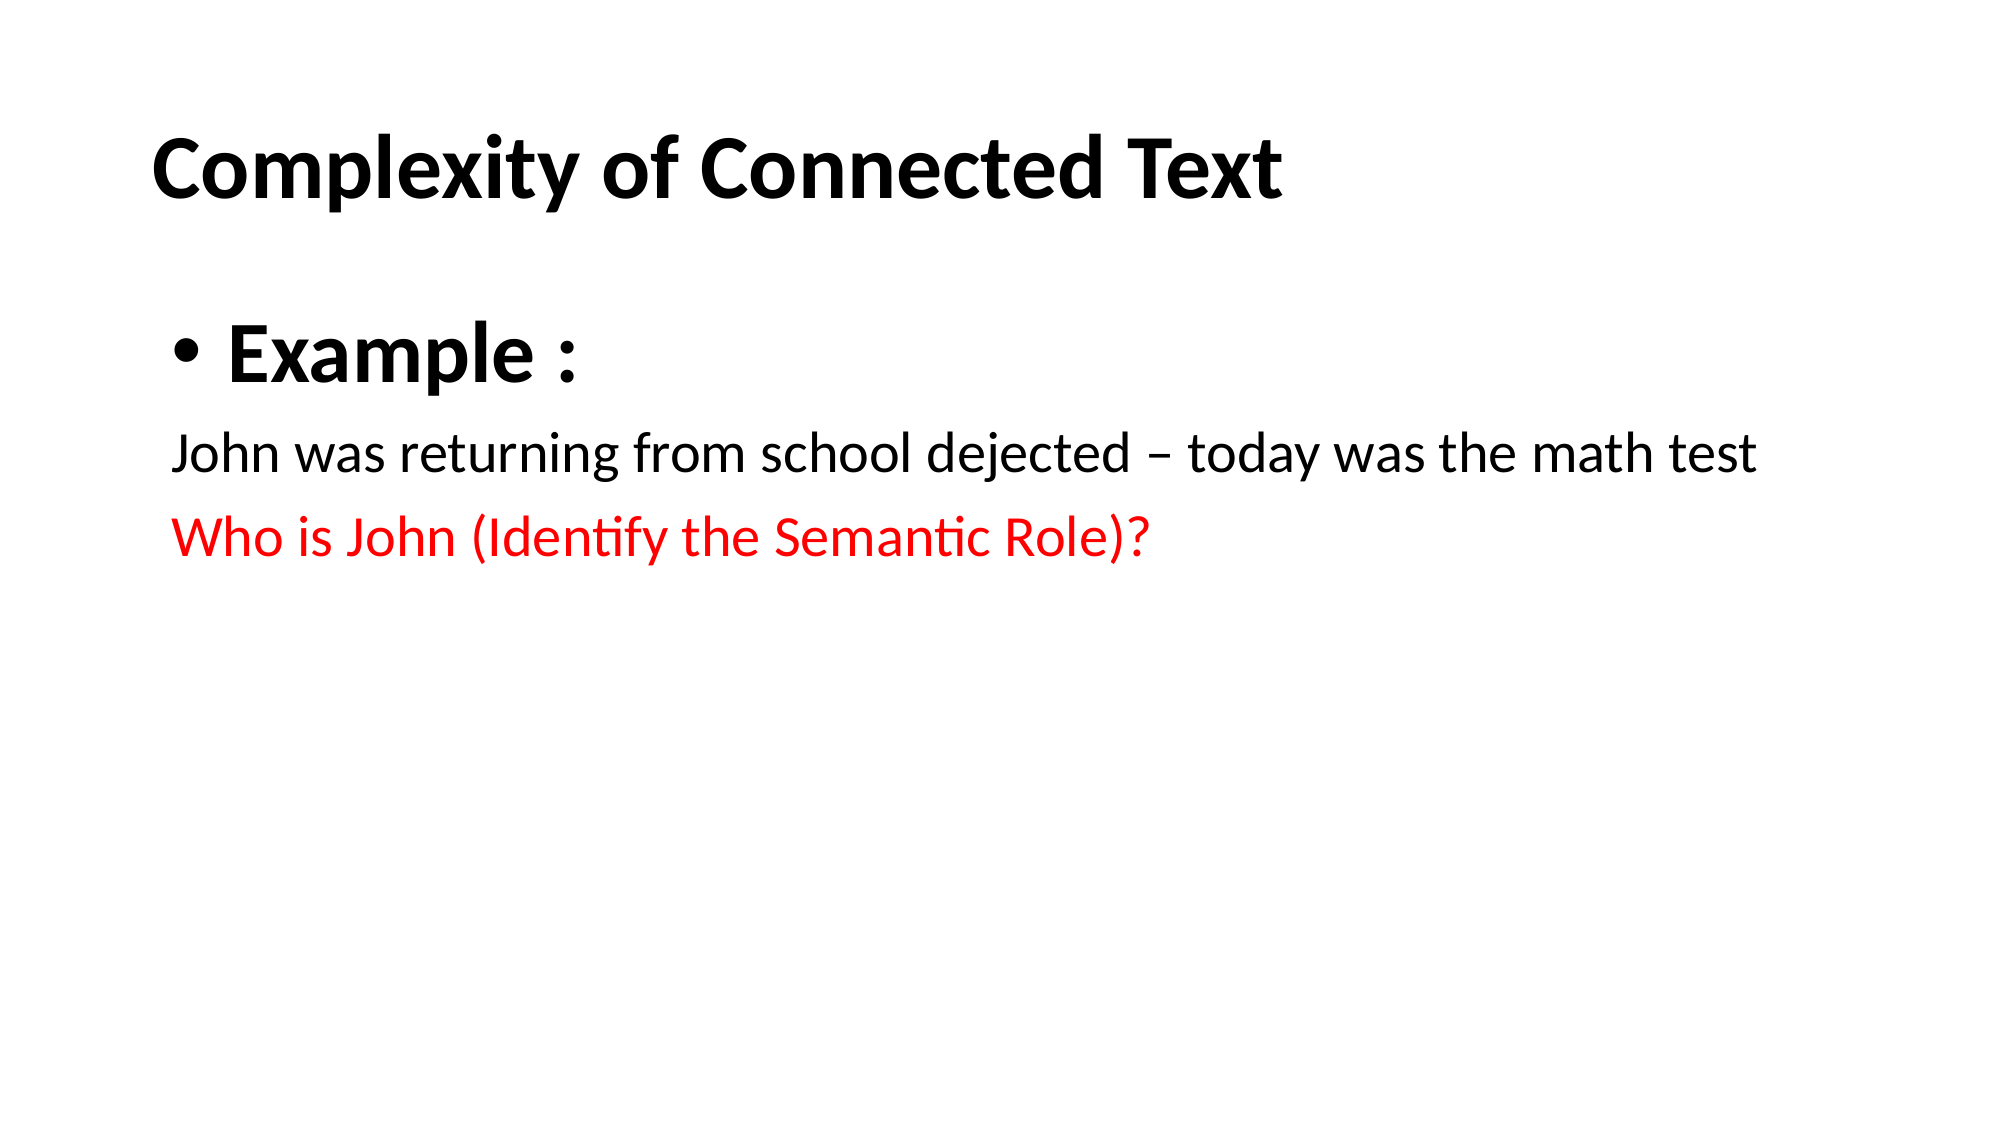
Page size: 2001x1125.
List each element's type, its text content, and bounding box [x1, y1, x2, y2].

title Complexity of Connected Text [137, 59, 1863, 278]
list Example : John was returning from school dejected – today was the math test Who is John (Identify the Semantic Role)? [137, 299, 1863, 1014]
